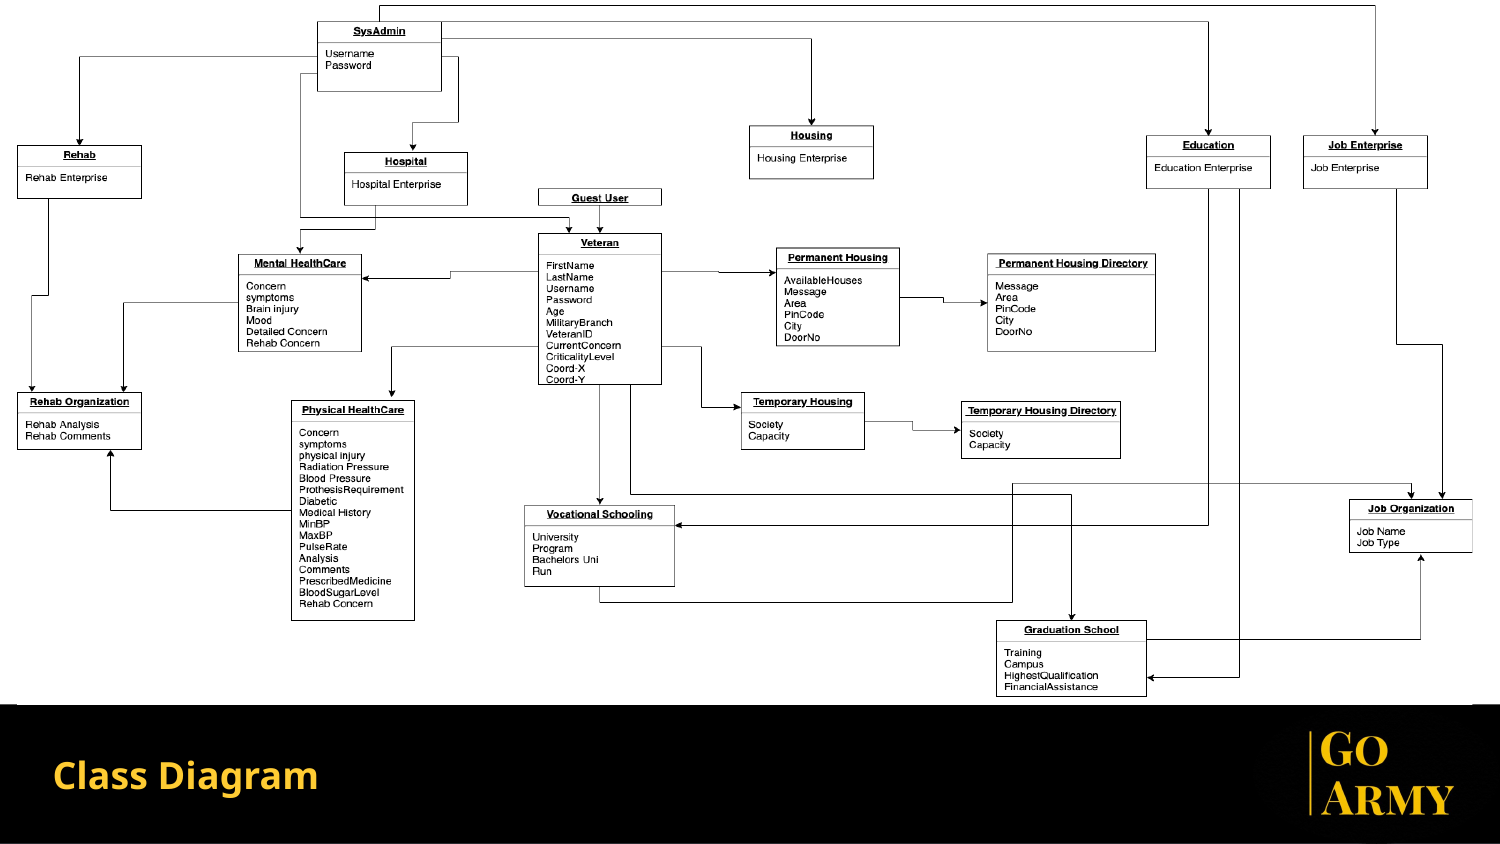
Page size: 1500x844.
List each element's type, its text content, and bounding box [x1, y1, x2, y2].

picture [16, 0, 1500, 844]
list Class Diagram [0, 704, 1247, 844]
